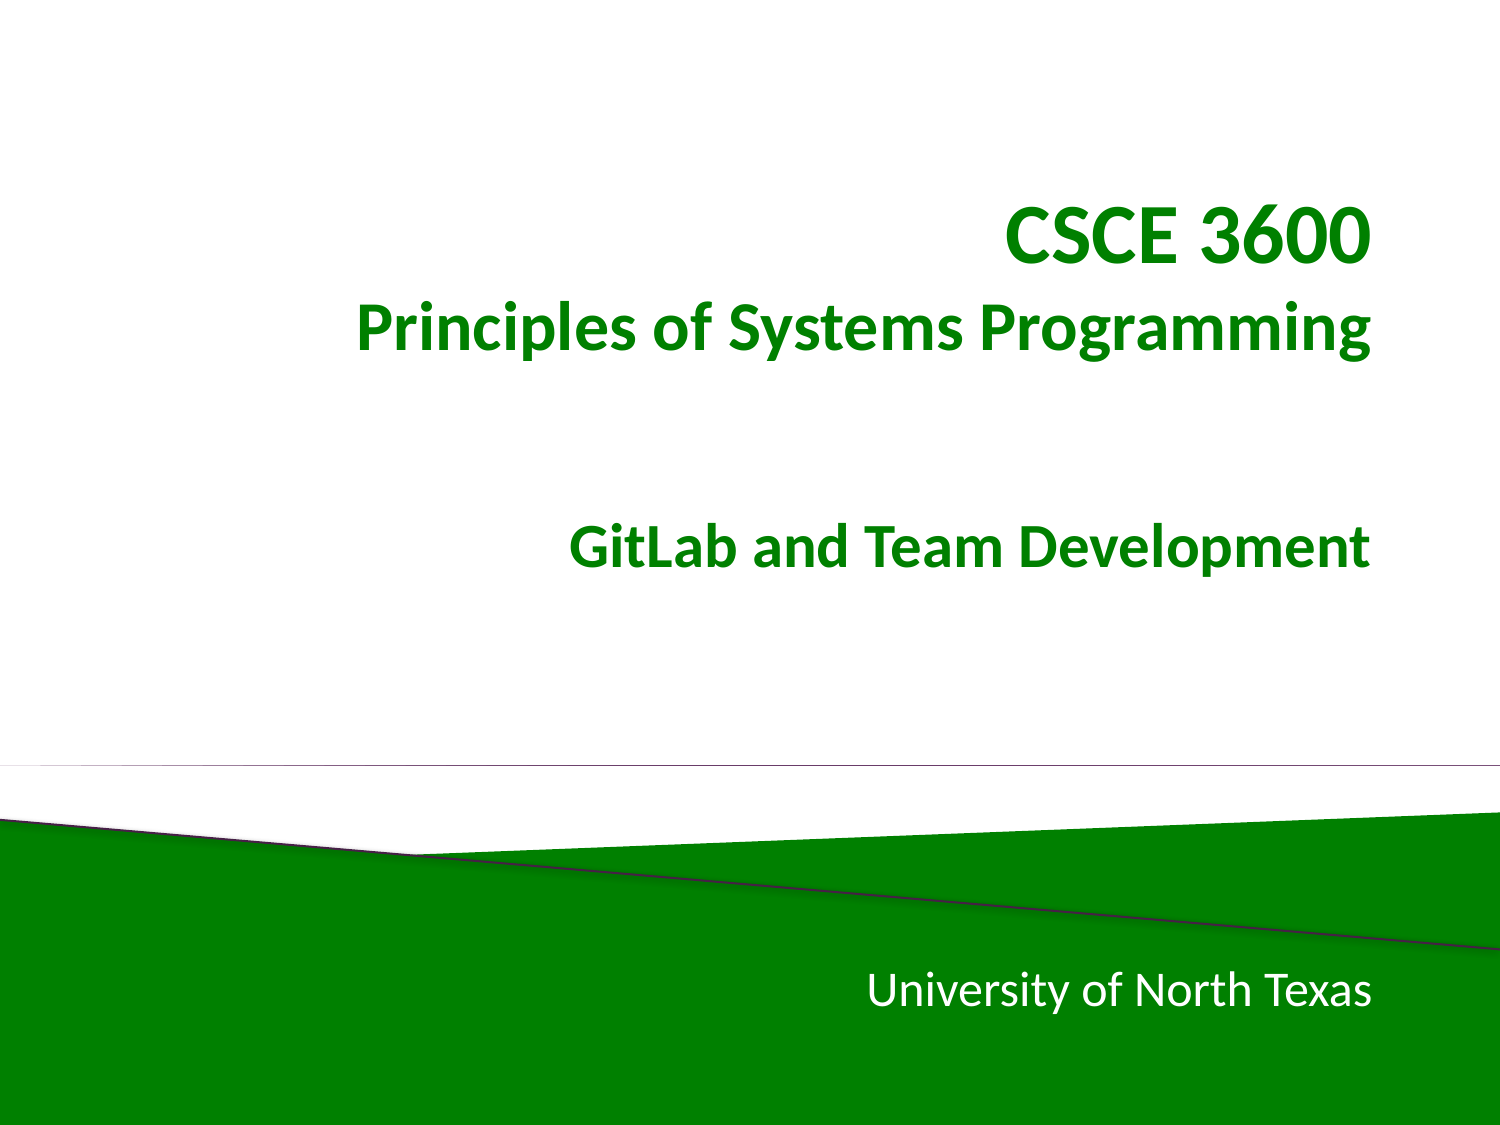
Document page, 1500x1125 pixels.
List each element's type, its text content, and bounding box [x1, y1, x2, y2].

text_box [0, 761, 1500, 769]
title CSCE 3600 Principles of Systems Programming GitLab and Team Development [112, 167, 1388, 588]
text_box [0, 812, 1500, 1125]
